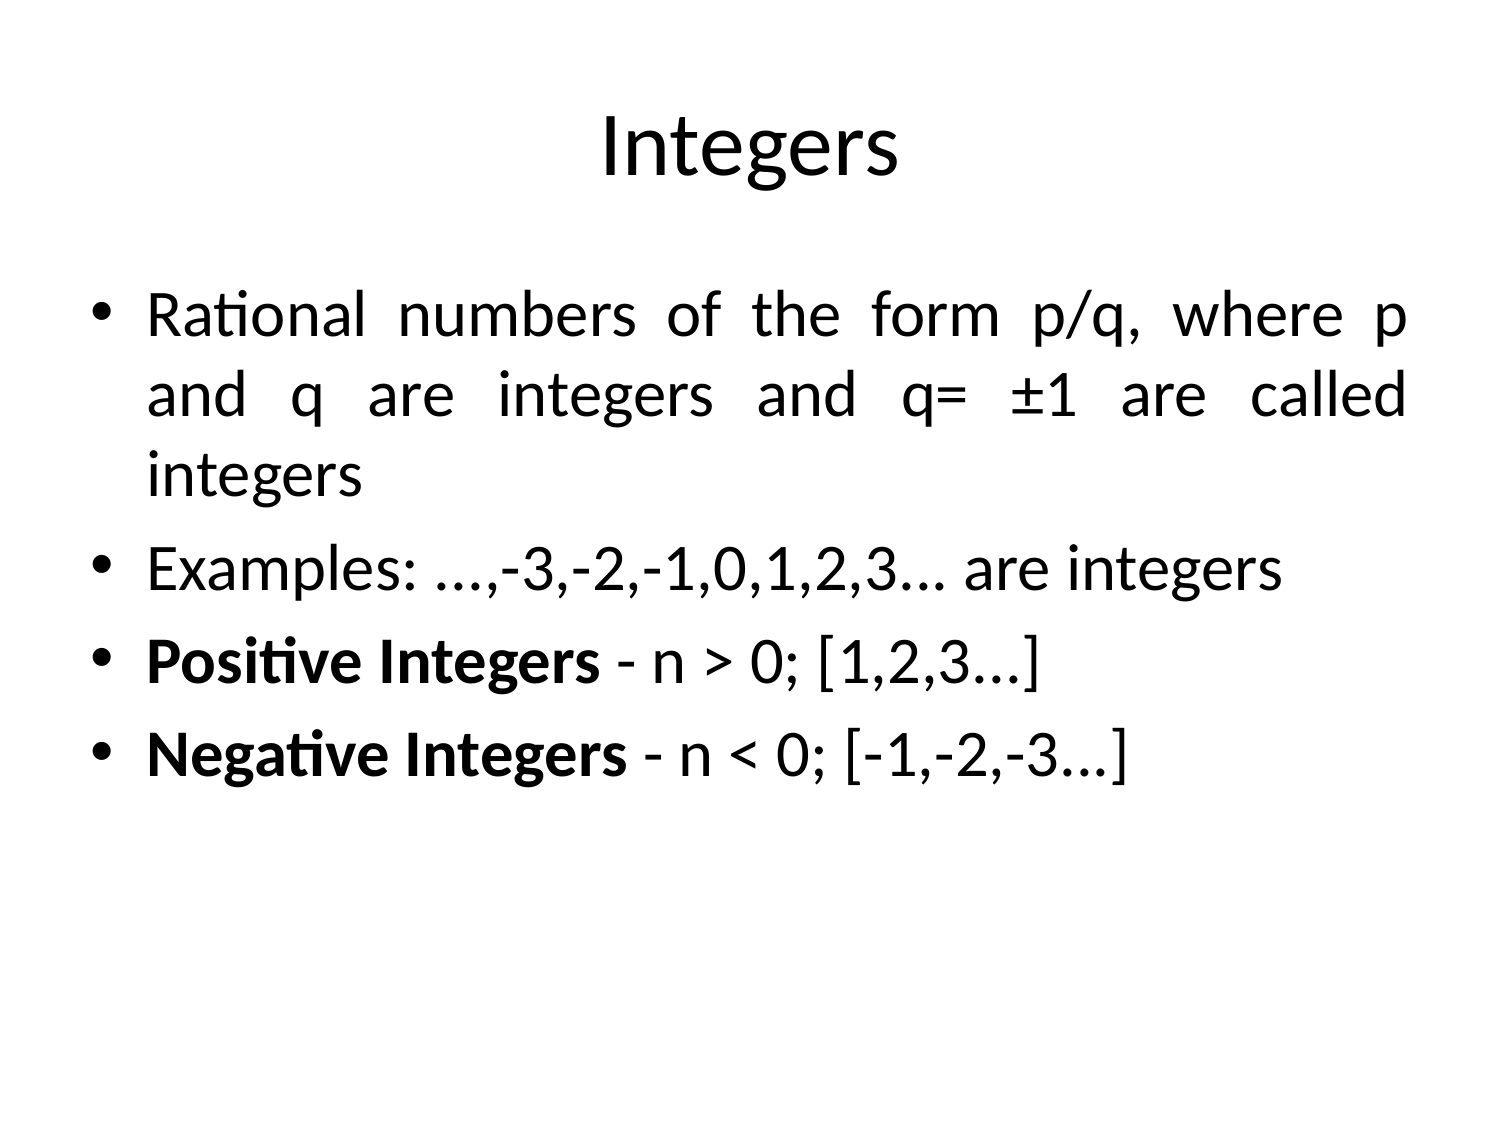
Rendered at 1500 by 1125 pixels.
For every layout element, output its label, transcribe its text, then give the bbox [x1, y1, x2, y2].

title Integers [75, 45, 1425, 233]
list Rational numbers of the form p/q, where p and q are integers and q= ±1 are called integers Examples: ...,-3,-2,-1,0,1,2,3... are integers Positive Integers - n > 0; [1,2,3...] Negative Integers - n < 0; [-1,-2,-3...] [75, 262, 1425, 1005]
